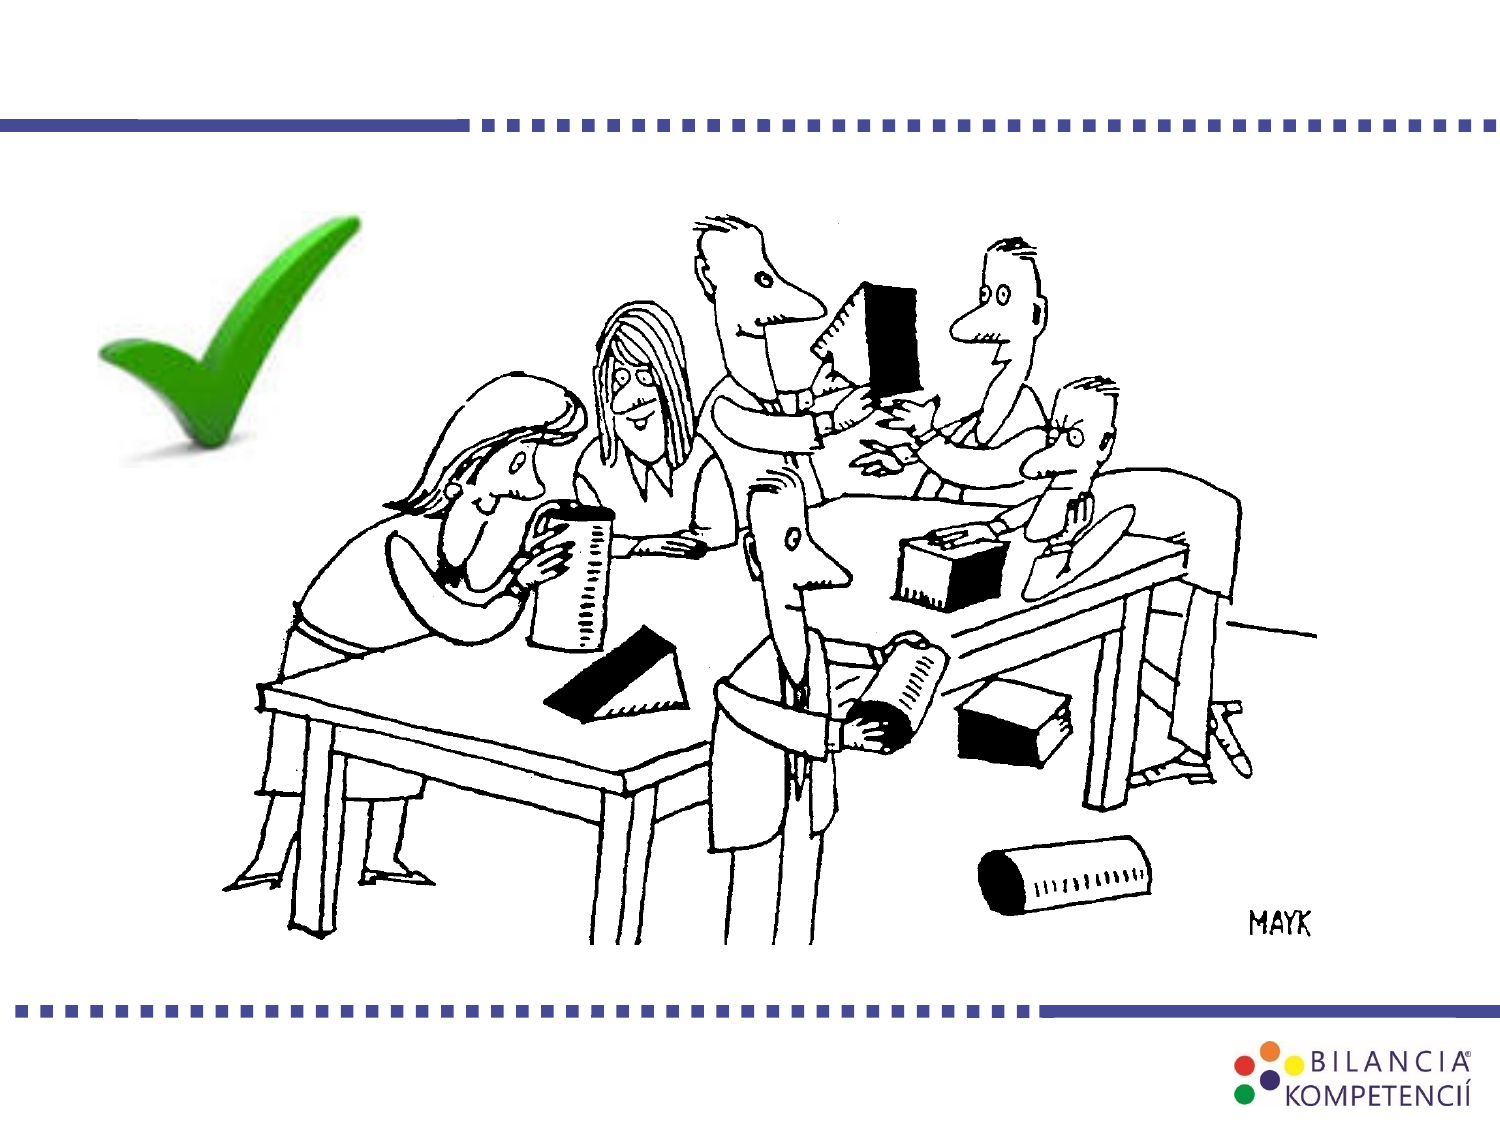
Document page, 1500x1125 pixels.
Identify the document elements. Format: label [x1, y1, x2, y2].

picture [97, 211, 1318, 946]
picture [1234, 1041, 1471, 1106]
